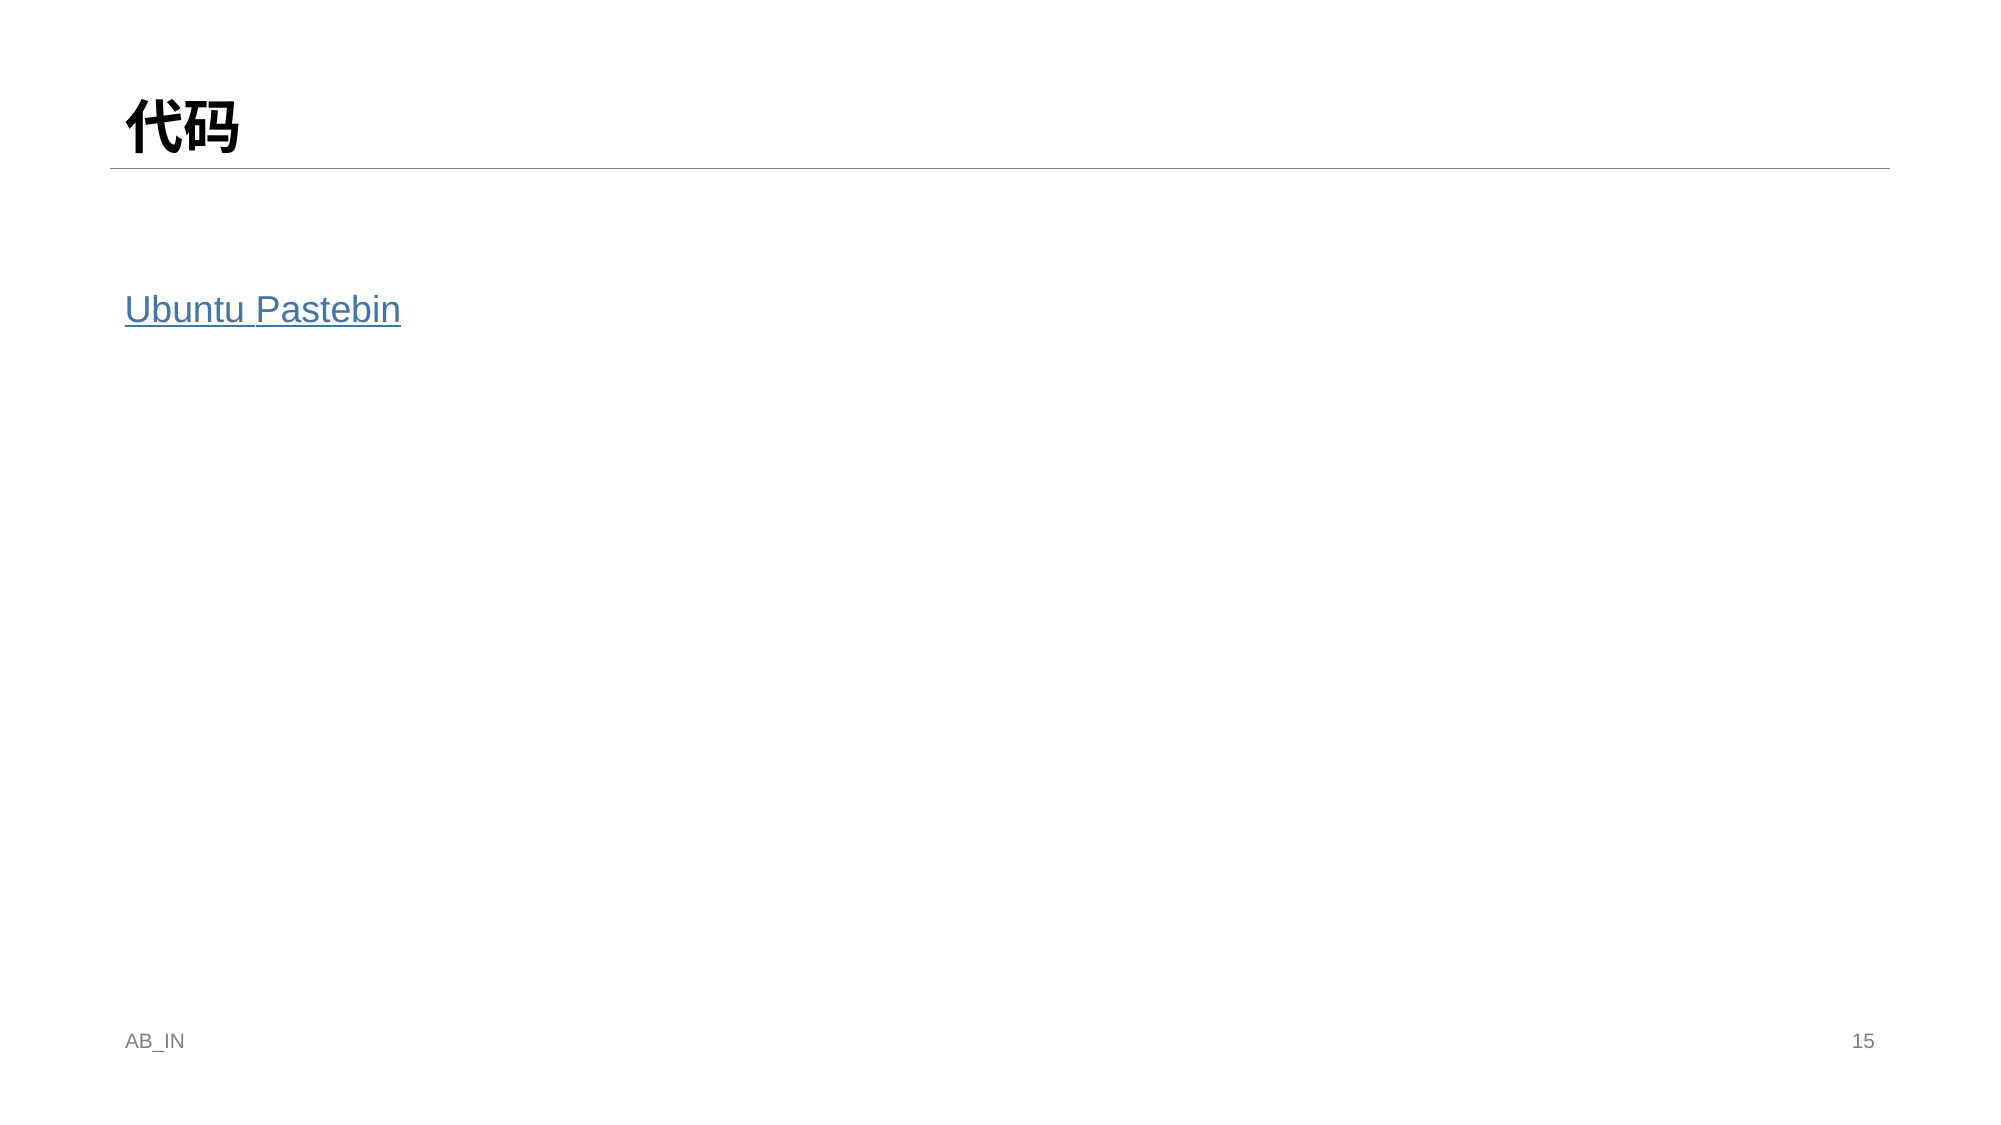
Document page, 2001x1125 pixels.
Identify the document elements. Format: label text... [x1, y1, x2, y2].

title 代码 [109, 0, 1890, 169]
slide_number 15 [1412, 1023, 1890, 1058]
text_box Ubuntu Pastebin [109, 277, 1110, 338]
footer AB_IN [109, 1023, 790, 1058]
